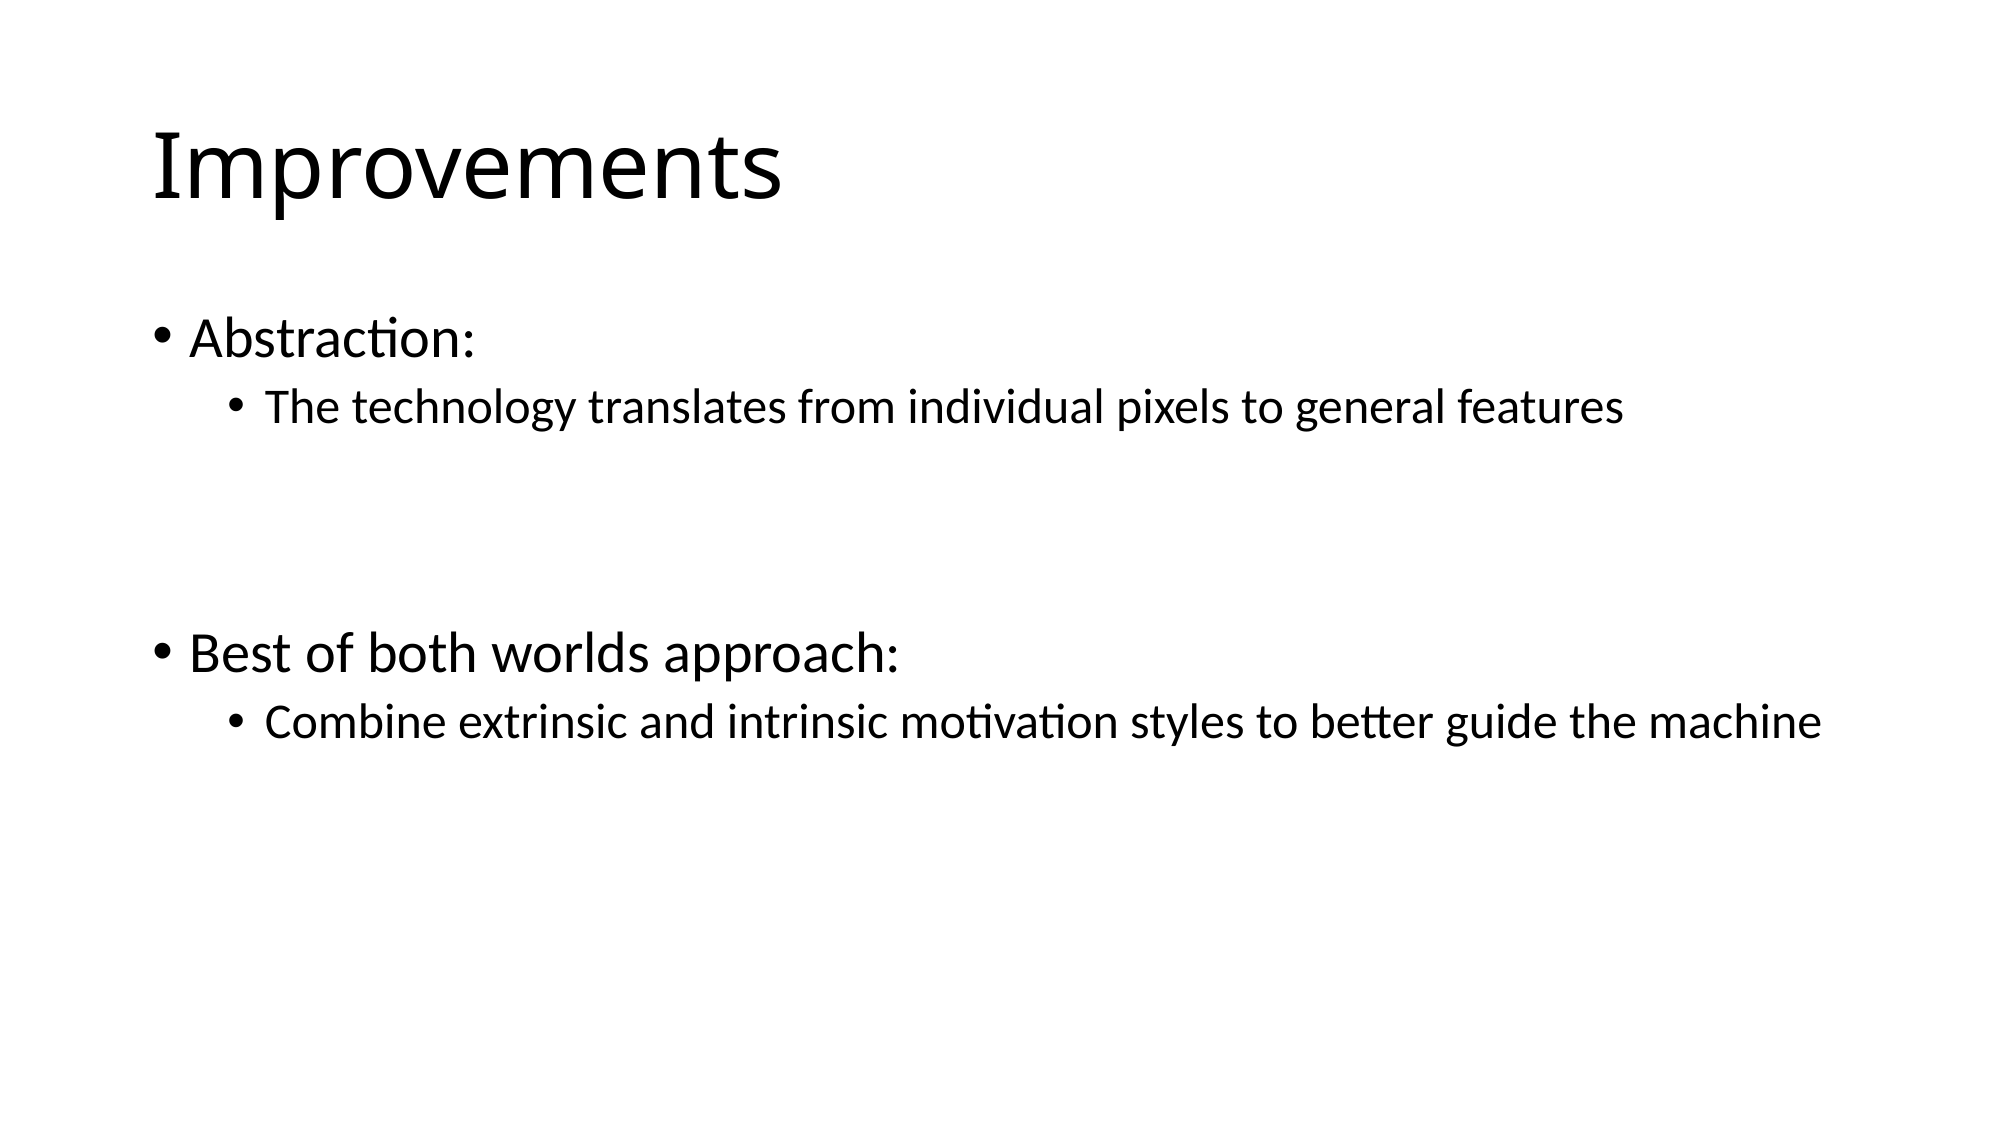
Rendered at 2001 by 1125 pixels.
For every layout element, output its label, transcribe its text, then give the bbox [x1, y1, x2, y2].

list Abstraction: The technology translates from individual pixels to general features Best of both worlds approach: Combine extrinsic and intrinsic motivation styles to better guide the machine [137, 299, 1863, 1014]
title Improvements [137, 59, 1863, 278]
